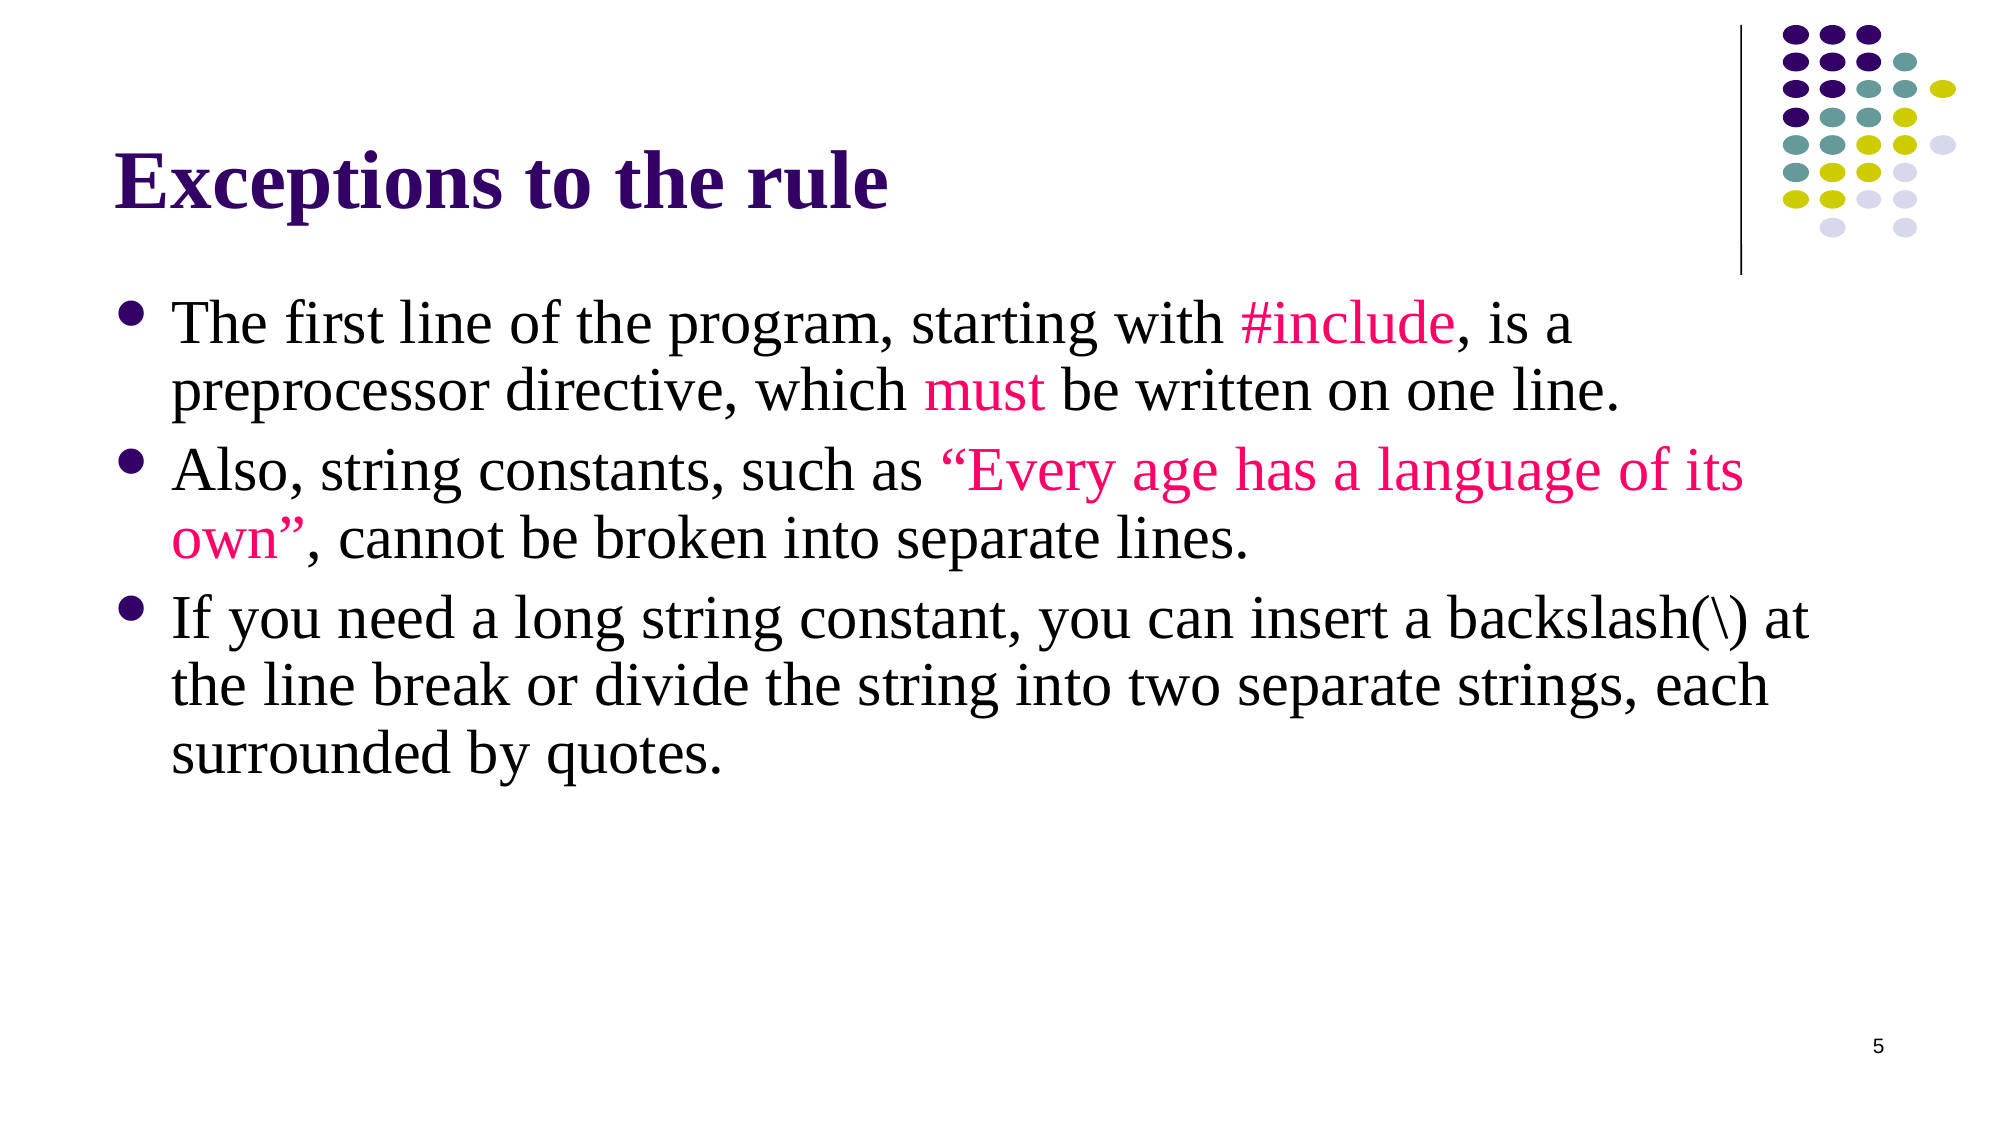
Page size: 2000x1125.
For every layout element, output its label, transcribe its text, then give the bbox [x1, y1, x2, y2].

list The first line of the program, starting with #include, is a preprocessor directive, which must be written on one line. Also, string constants, such as “Every age has a language of its own”, cannot be broken into separate lines. If you need a long string constant, you can insert a backslash(\) at the line break or divide the string into two separate strings, each surrounded by quotes. [99, 281, 1900, 1006]
title Exceptions to the rule [99, 19, 1750, 233]
slide_number 5 [1432, 1024, 1900, 1101]
